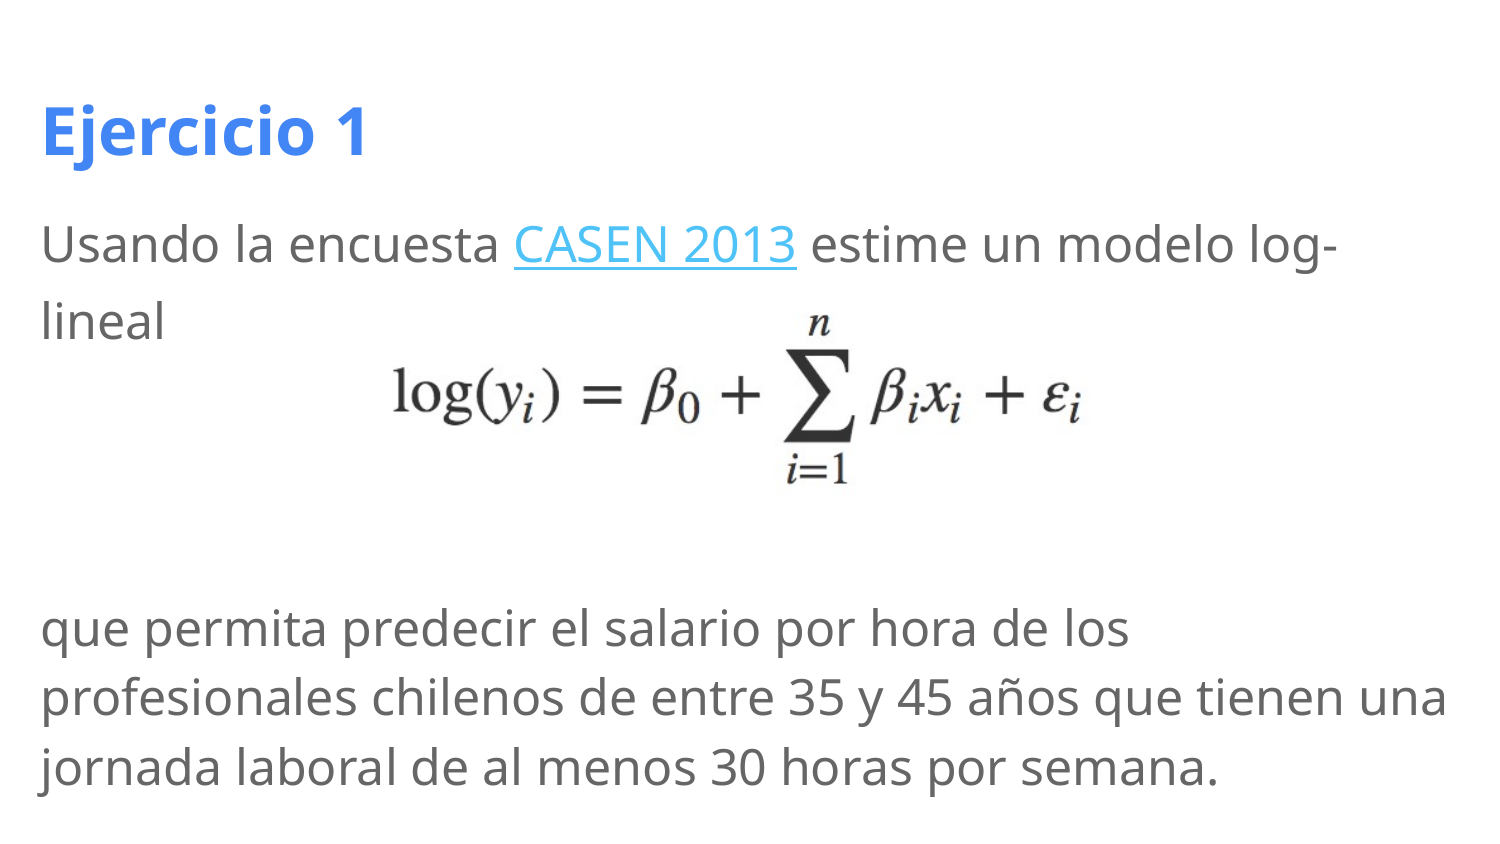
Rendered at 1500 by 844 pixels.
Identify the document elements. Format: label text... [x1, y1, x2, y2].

title Ejercicio 1 [25, 73, 1467, 168]
picture [390, 293, 1092, 514]
list Usando la encuesta CASEN 2013 estime un modelo log-lineal que permita predecir el salario por hora de los profesionales chilenos de entre 35 y 45 años que tienen una jornada laboral de al menos 30 horas por semana. [25, 187, 1467, 748]
